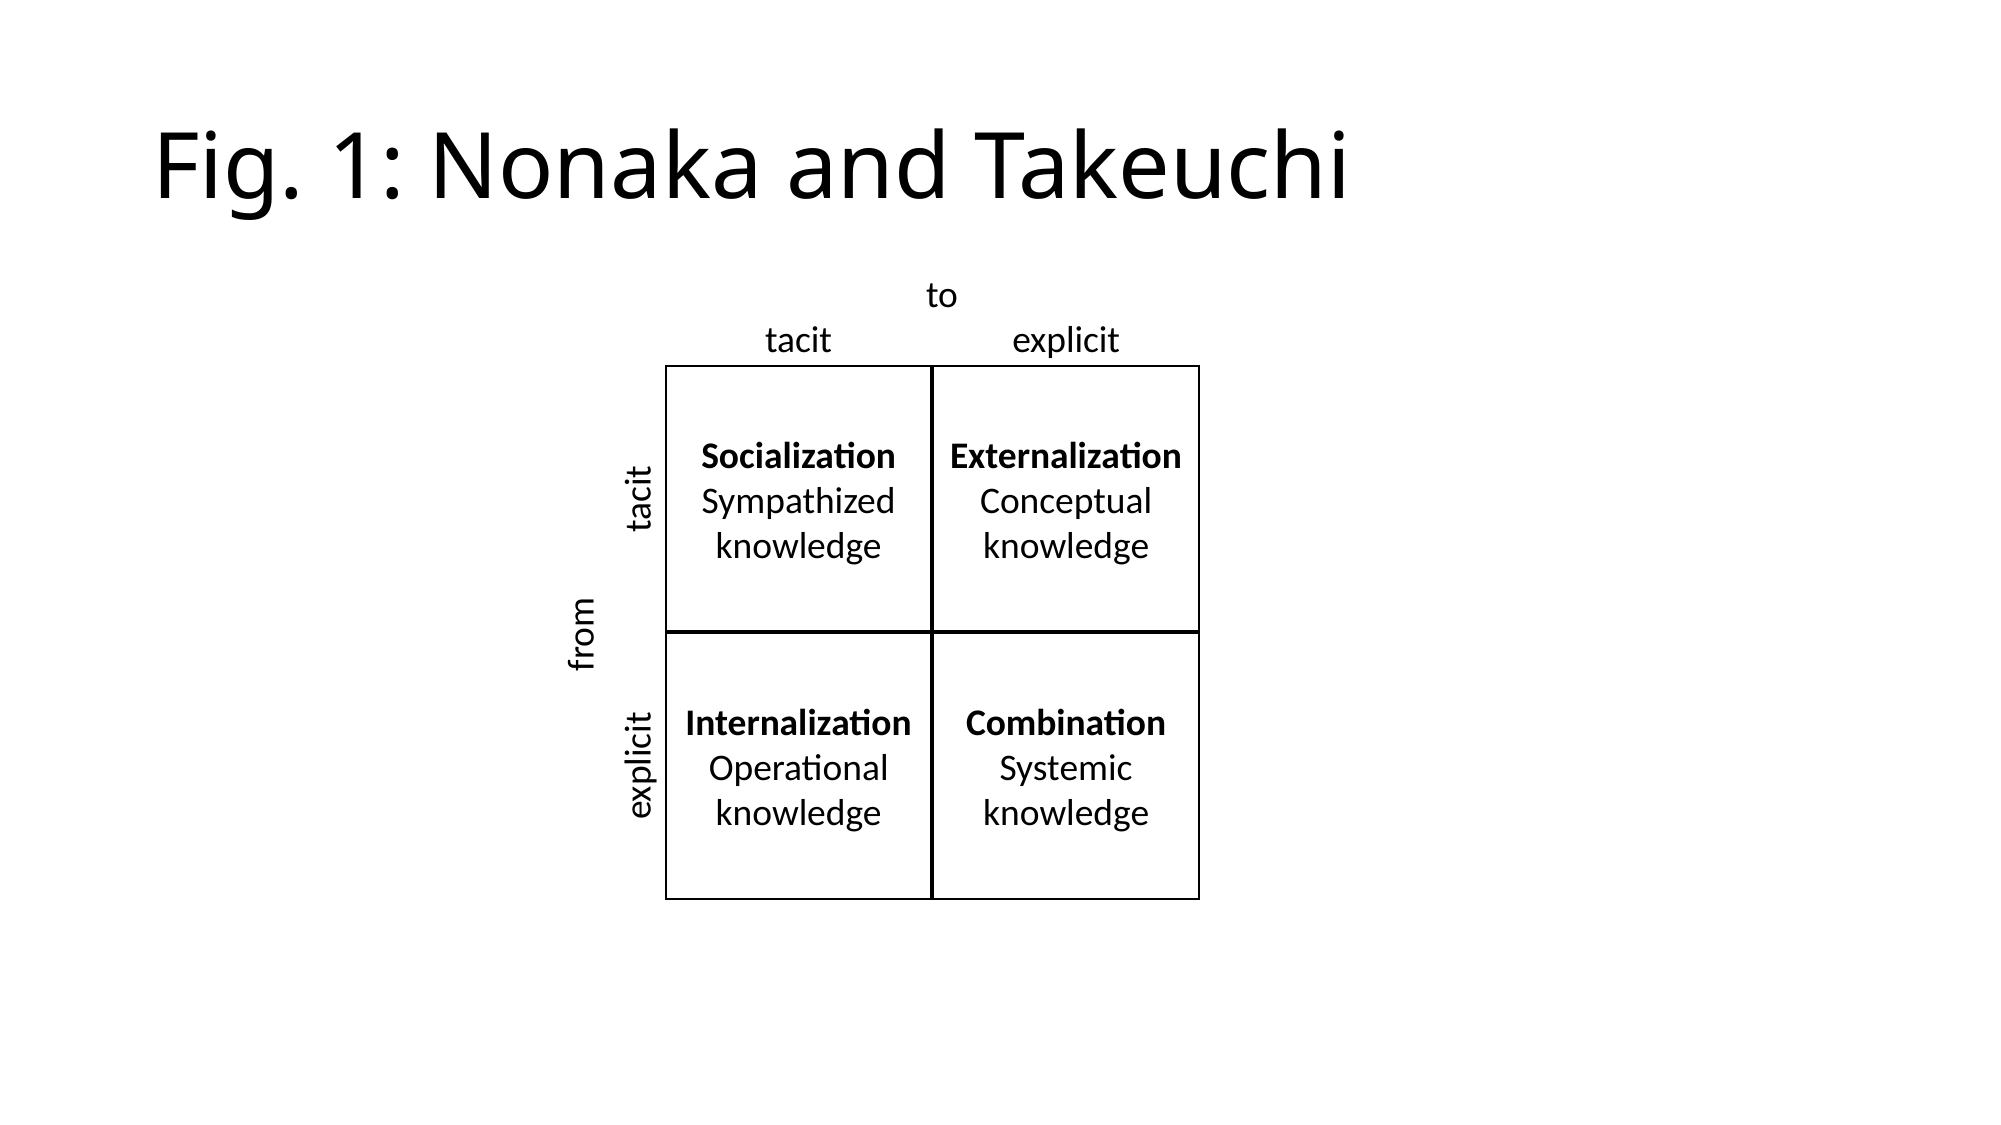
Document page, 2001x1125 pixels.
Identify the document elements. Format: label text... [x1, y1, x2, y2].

title Fig. 1: Nonaka and Takeuchi [137, 59, 1863, 278]
text_box Socialization Sympathized knowledge [665, 365, 932, 632]
text_box explicit [605, 697, 666, 835]
text_box tacit [750, 307, 847, 367]
text_box explicit [997, 307, 1135, 367]
text_box tacit [605, 450, 666, 547]
text_box Externalization Conceptual knowledge [932, 365, 1200, 632]
text_box to [911, 262, 974, 323]
text_box Internalization Operational knowledge [665, 632, 932, 900]
text_box from [548, 582, 609, 686]
text_box Combination Systemic knowledge [932, 632, 1200, 900]
